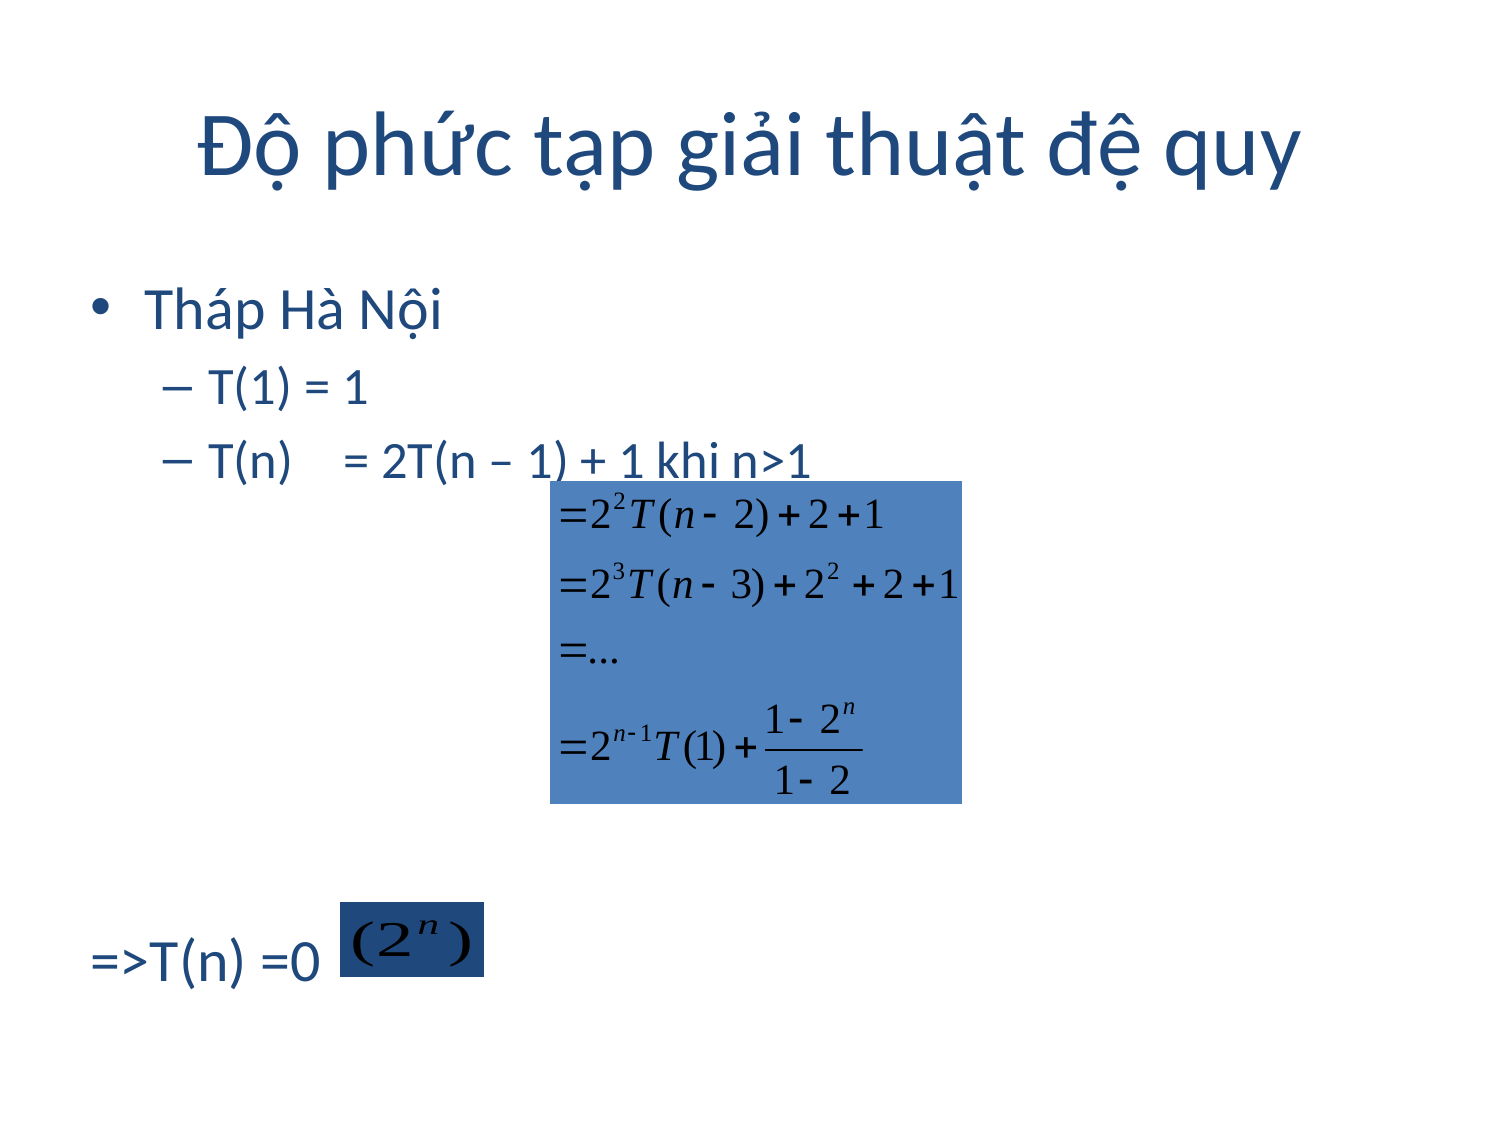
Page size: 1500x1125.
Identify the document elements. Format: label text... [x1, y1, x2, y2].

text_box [339, 902, 484, 978]
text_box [549, 480, 963, 804]
title Độ phức tạp giải thuật đệ quy [75, 45, 1425, 233]
list Tháp Hà Nội T(1) = 1 T(n) = 2T(n – 1) + 1 khi n>1 =>T(n) =0 [75, 262, 1425, 1005]
